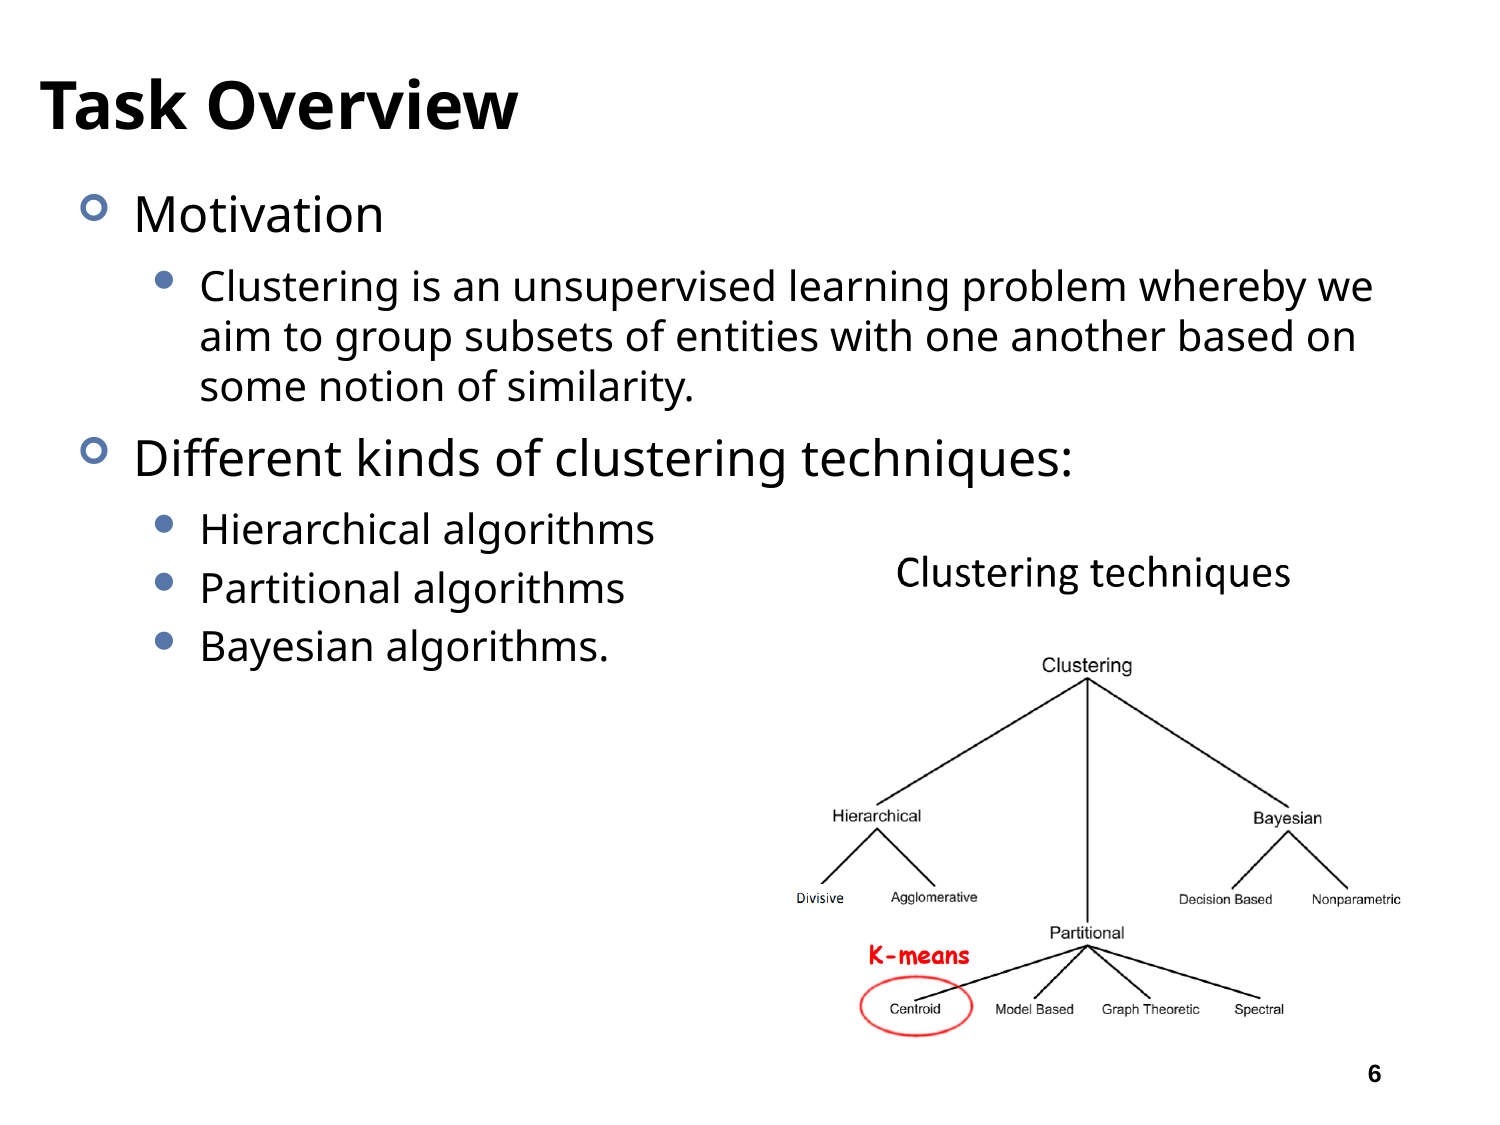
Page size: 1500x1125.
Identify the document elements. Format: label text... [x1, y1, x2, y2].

title Task Overview [24, 18, 1451, 188]
list Motivation Clustering is an unsupervised learning problem whereby we aim to group subsets of entities with one another based on some notion of similarity. Different kinds of clustering techniques: Hierarchical algorithms Partitional algorithms Bayesian algorithms. [62, 188, 1451, 1013]
slide_number 6 [1059, 1051, 1397, 1103]
picture [787, 537, 1414, 1043]
